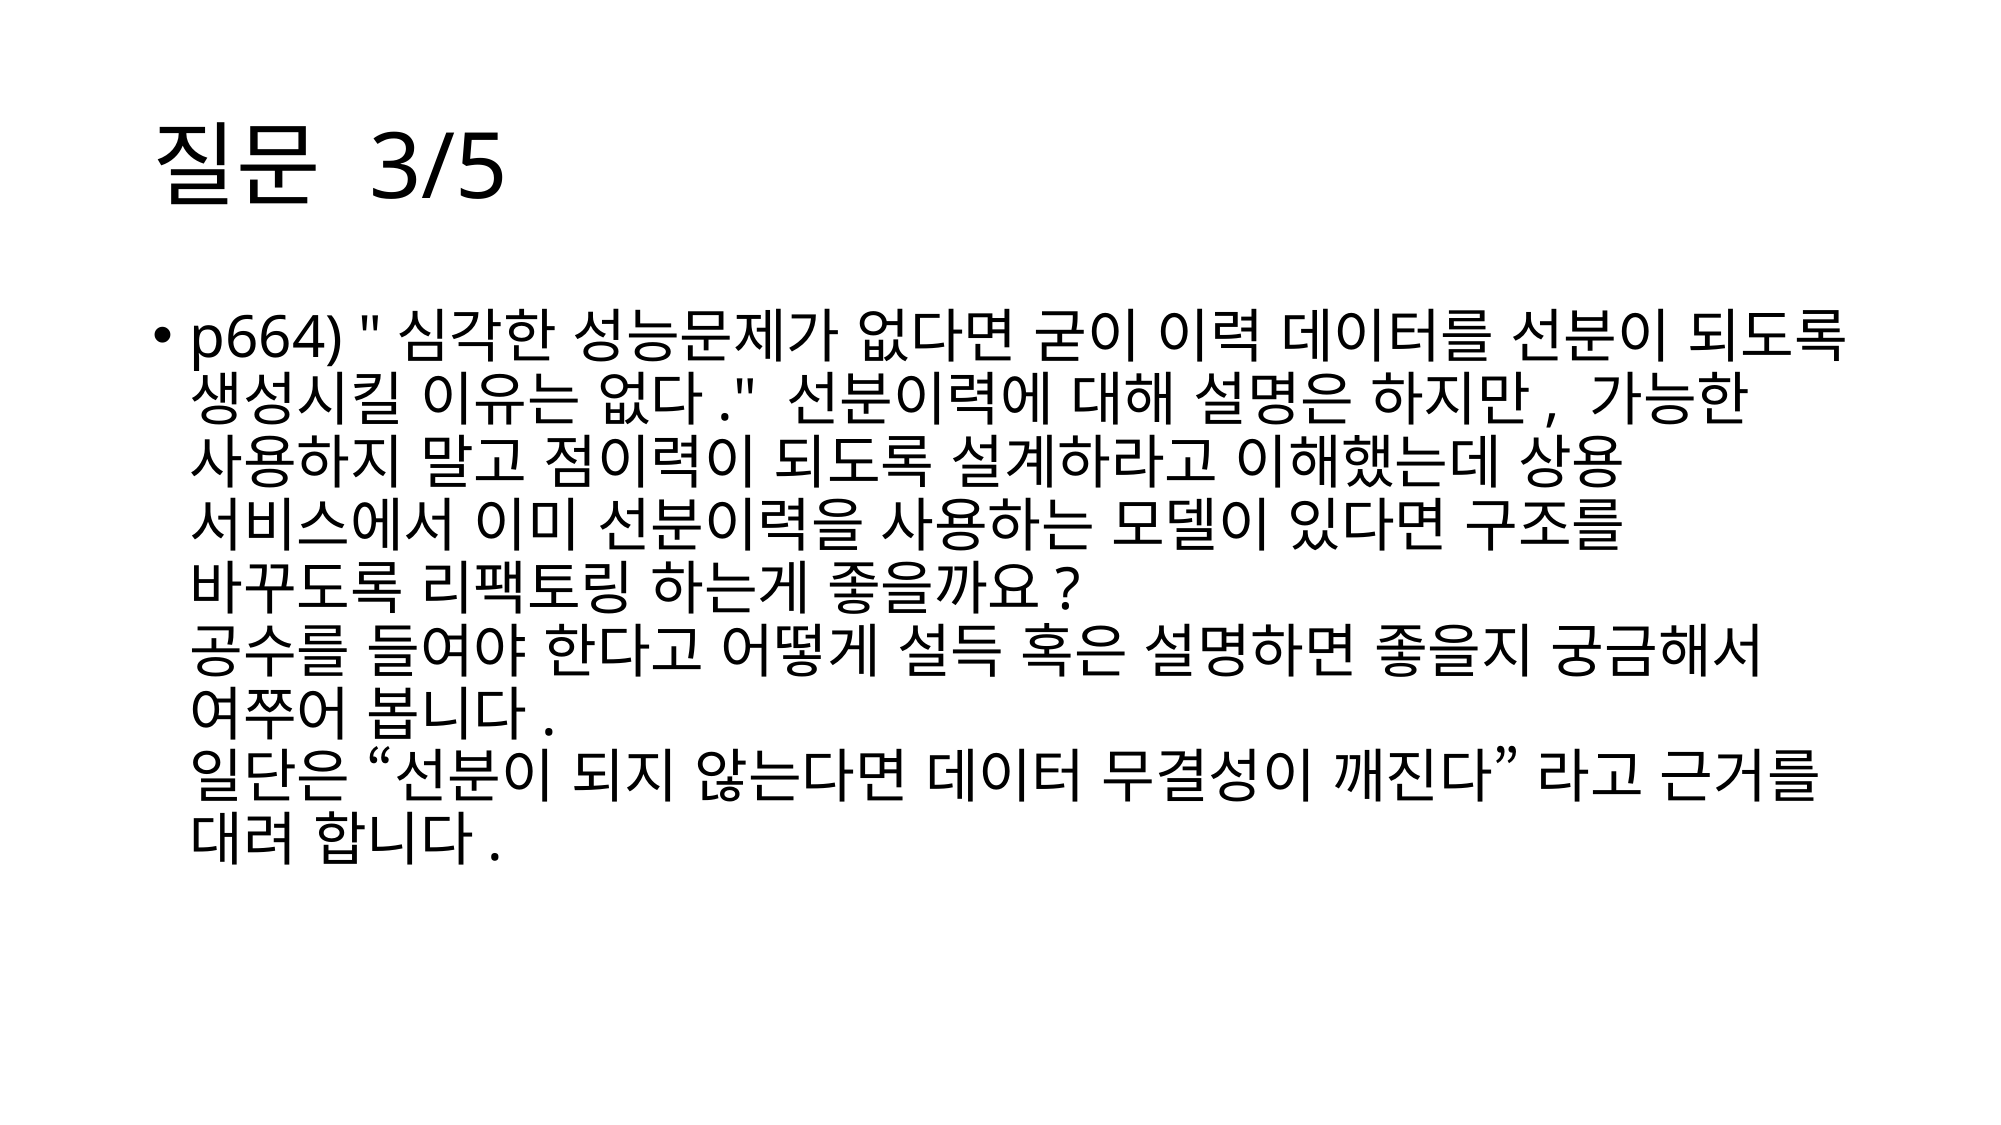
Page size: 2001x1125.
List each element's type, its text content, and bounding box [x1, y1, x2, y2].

list p664) "심각한 성능문제가 없다면 굳이 이력 데이터를 선분이 되도록 생성시킬 이유는 없다." 선분이력에 대해 설명은 하지만, 가능한 사용하지 말고 점이력이 되도록 설계하라고 이해했는데 상용 서비스에서 이미 선분이력을 사용하는 모델이 있다면 구조를 바꾸도록 리팩토링 하는게 좋을까요? 공수를 들여야 한다고 어떻게 설득 혹은 설명하면 좋을지 궁금해서 여쭈어 봅니다. 일단은 “선분이 되지 않는다면 데이터 무결성이 깨진다” 라고 근거를 대려 합니다. [137, 299, 1863, 1014]
title 질문 3/5 [137, 59, 1863, 278]
